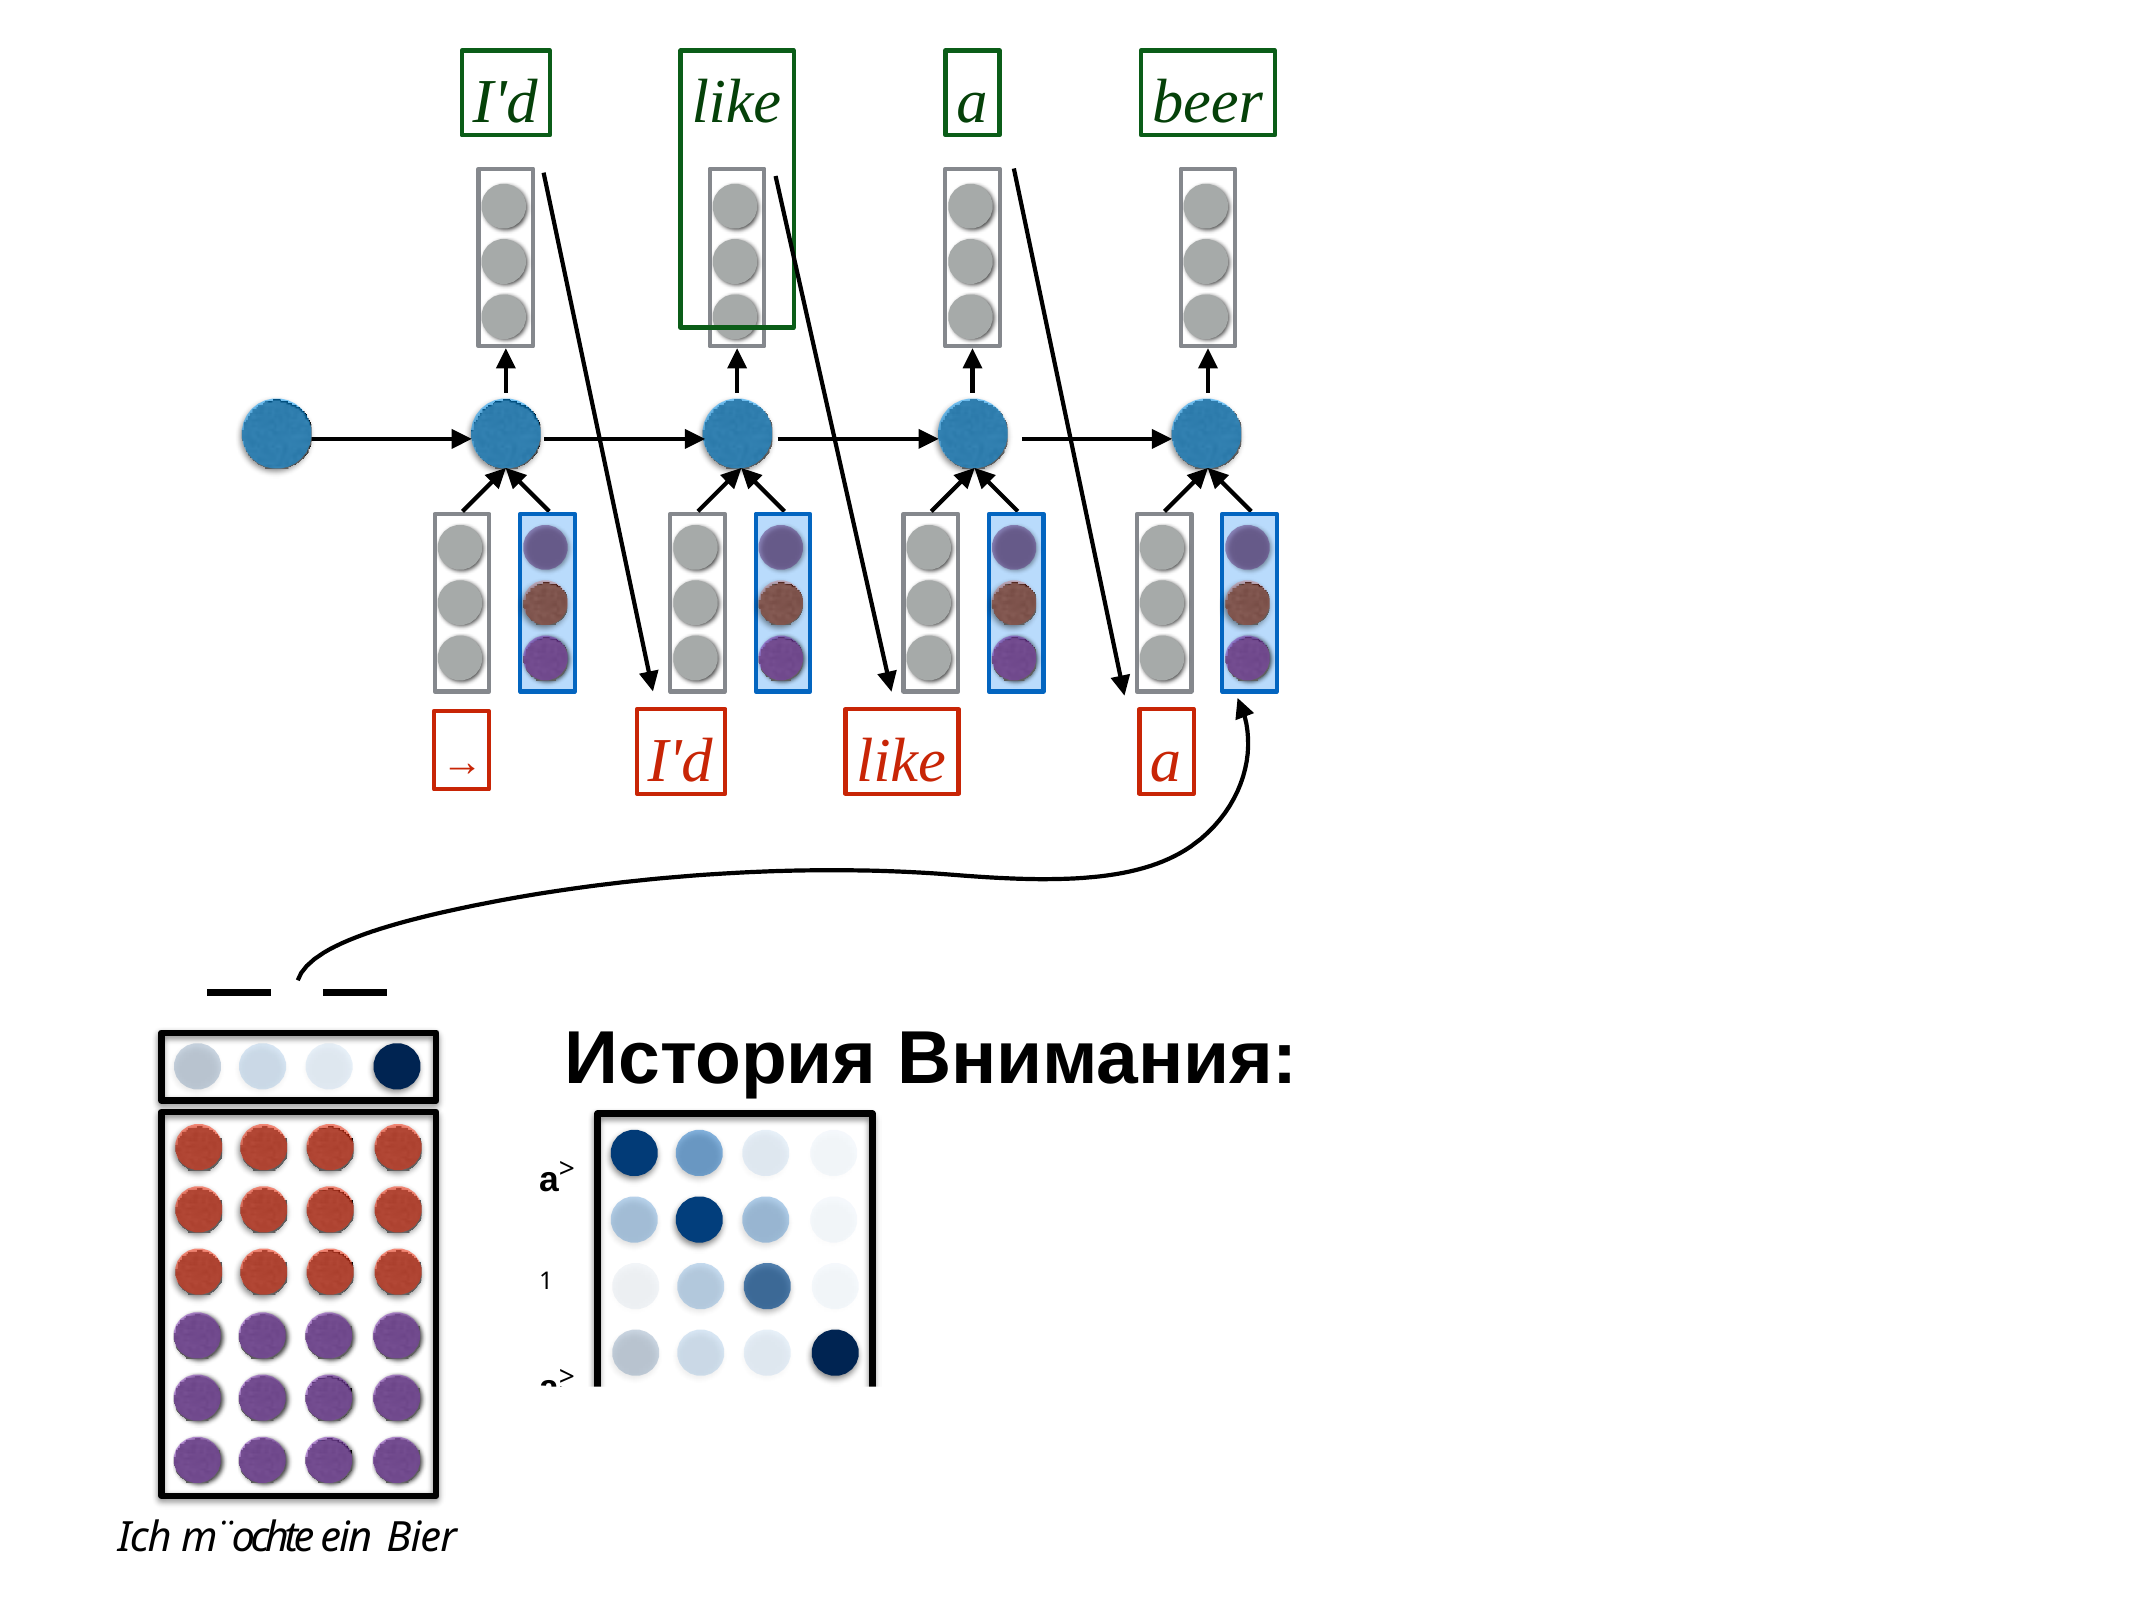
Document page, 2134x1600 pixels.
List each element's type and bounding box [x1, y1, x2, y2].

title [680, 50, 794, 328]
text_box [670, 513, 726, 692]
text_box [478, 168, 534, 347]
text_box [709, 328, 765, 347]
text_box [1013, 168, 1252, 696]
text_box [516, 513, 576, 692]
text_box [636, 709, 726, 794]
text_box [1136, 513, 1192, 692]
text_box [434, 513, 490, 692]
text_box [434, 710, 489, 790]
text_box [1180, 168, 1236, 347]
text_box [945, 50, 1000, 136]
text_box [461, 50, 551, 136]
text_box [495, 348, 516, 394]
text_box [1140, 50, 1275, 136]
text_box [235, 172, 1018, 692]
text_box [903, 513, 959, 692]
text_box [727, 348, 748, 394]
text_box [985, 513, 1044, 692]
text_box [1197, 348, 1219, 394]
text_box [531, 1006, 1455, 1600]
text_box [152, 1027, 446, 1510]
text_box [962, 348, 983, 394]
text_box [945, 168, 1001, 347]
text_box [115, 1517, 479, 1560]
text_box [297, 698, 1255, 981]
text_box [752, 513, 811, 692]
text_box [1218, 513, 1278, 692]
